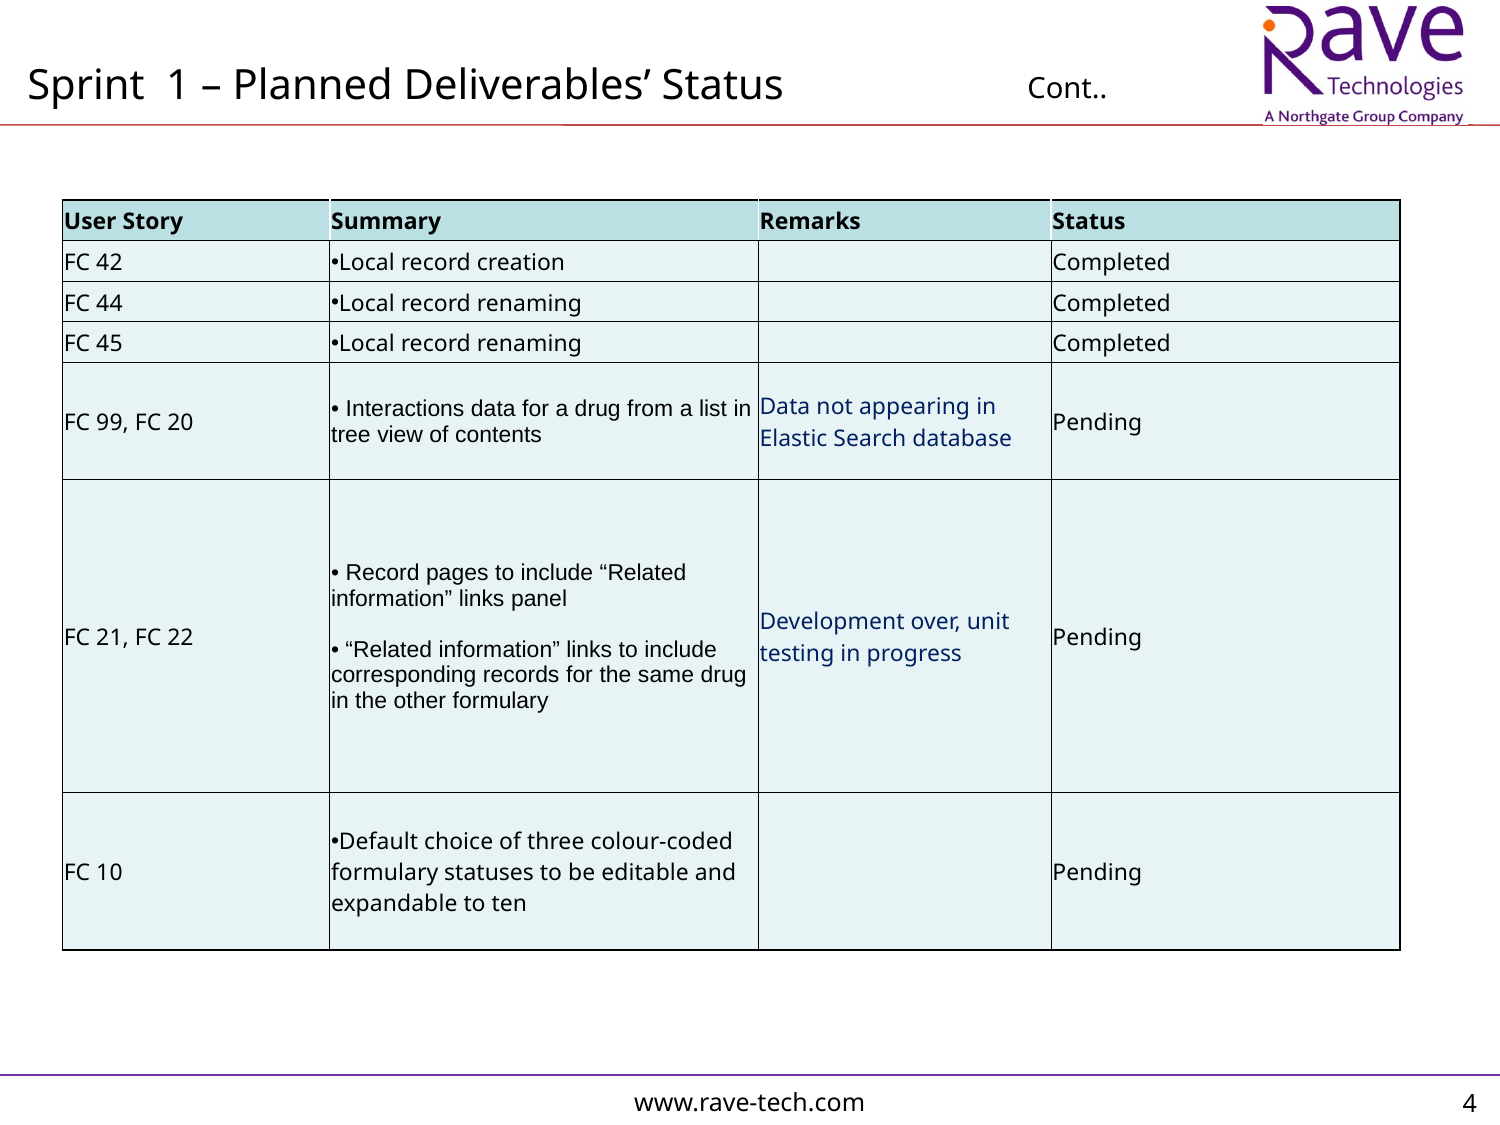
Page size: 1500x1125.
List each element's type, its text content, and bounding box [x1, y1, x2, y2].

table_cell Local record creation [330, 241, 758, 281]
picture [1263, 6, 1468, 125]
table_cell • Interactions data for a drug from a list in tree view of contents [330, 363, 758, 479]
table_header User Story [63, 201, 329, 240]
footer www.rave-tech.com [1492, 1077, 1500, 1125]
table_cell • Record pages to include “Related information” links panel • “Related information” links to include corresponding records for the same drug in the other formulary [330, 480, 758, 792]
table_cell FC 45 [63, 322, 329, 362]
table_cell [759, 793, 1051, 949]
table_cell FC 99, FC 20 [63, 363, 329, 479]
table_cell Development over, unit testing in progress [759, 480, 1051, 792]
table_cell [759, 241, 1051, 281]
text_box Cont.. [1025, 62, 1225, 113]
table_cell Data not appearing in Elastic Search database [759, 363, 1051, 479]
table_header Summary [331, 201, 758, 240]
table_cell Default choice of three colour-coded formulary statuses to be editable and expandable to ten [330, 793, 758, 949]
table_cell FC 42 [63, 241, 329, 281]
text_box Sprint 1 – Planned Deliverables’ Status [12, 50, 1025, 115]
table_cell Local record renaming [330, 282, 758, 321]
table_cell Completed [1052, 322, 1399, 362]
table_cell Completed [1052, 241, 1399, 281]
table_cell Pending [1052, 363, 1399, 479]
table_cell Completed [1052, 282, 1399, 321]
table_cell Pending [1052, 793, 1399, 949]
table_cell [759, 322, 1051, 362]
table_header Remarks [759, 201, 1050, 240]
table_cell FC 10 [63, 793, 329, 949]
table_cell Pending [1052, 480, 1399, 792]
table_cell Local record renaming [330, 322, 758, 362]
footer www.rave-tech.com [0, 1077, 1416, 1125]
table_cell [759, 282, 1051, 321]
slide_number 4 [1416, 1074, 1492, 1125]
table_header Status [1052, 201, 1399, 240]
table_cell FC 44 [63, 282, 329, 321]
table_cell FC 21, FC 22 [63, 480, 329, 792]
